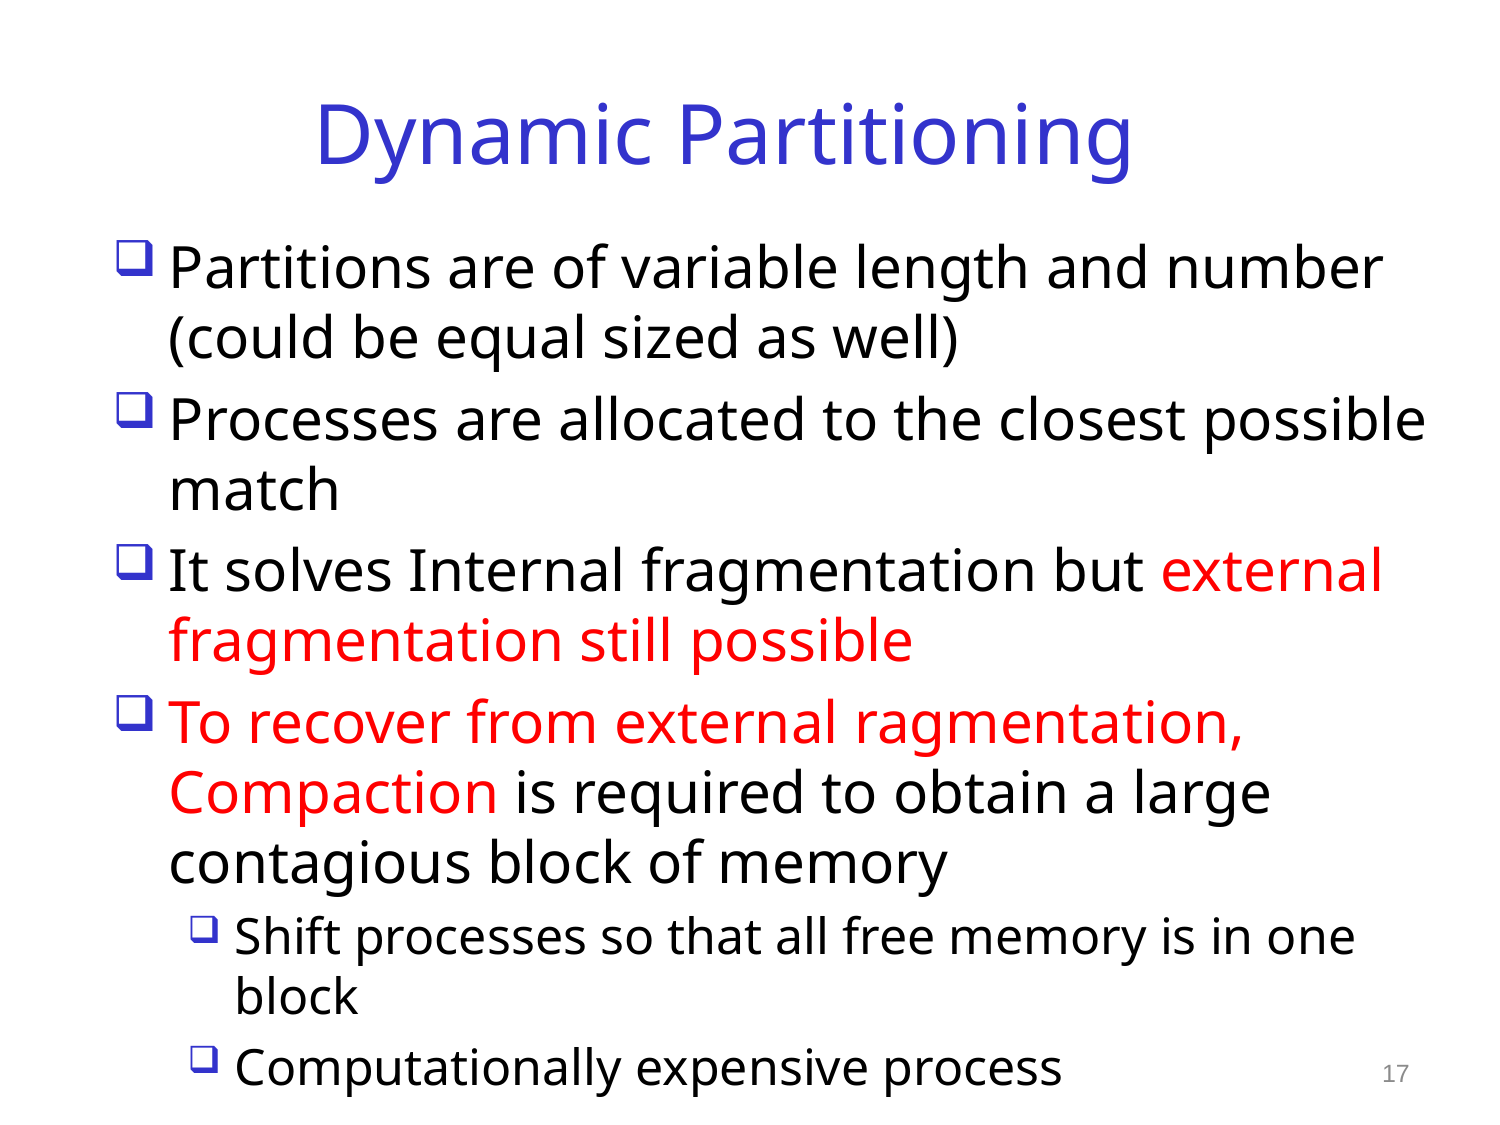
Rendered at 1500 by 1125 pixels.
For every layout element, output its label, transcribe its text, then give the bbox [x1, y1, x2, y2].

list Partitions are of variable length and number (could be equal sized as well) Processes are allocated to the closest possible match It solves Internal fragmentation but external fragmentation still possible To recover from external ragmentation, Compaction is required to obtain a large contagious block of memory Shift processes so that all free memory is in one block Computationally expensive process [97, 222, 1445, 1103]
slide_number 17 [1074, 1042, 1425, 1103]
title Dynamic Partitioning [87, 37, 1363, 226]
